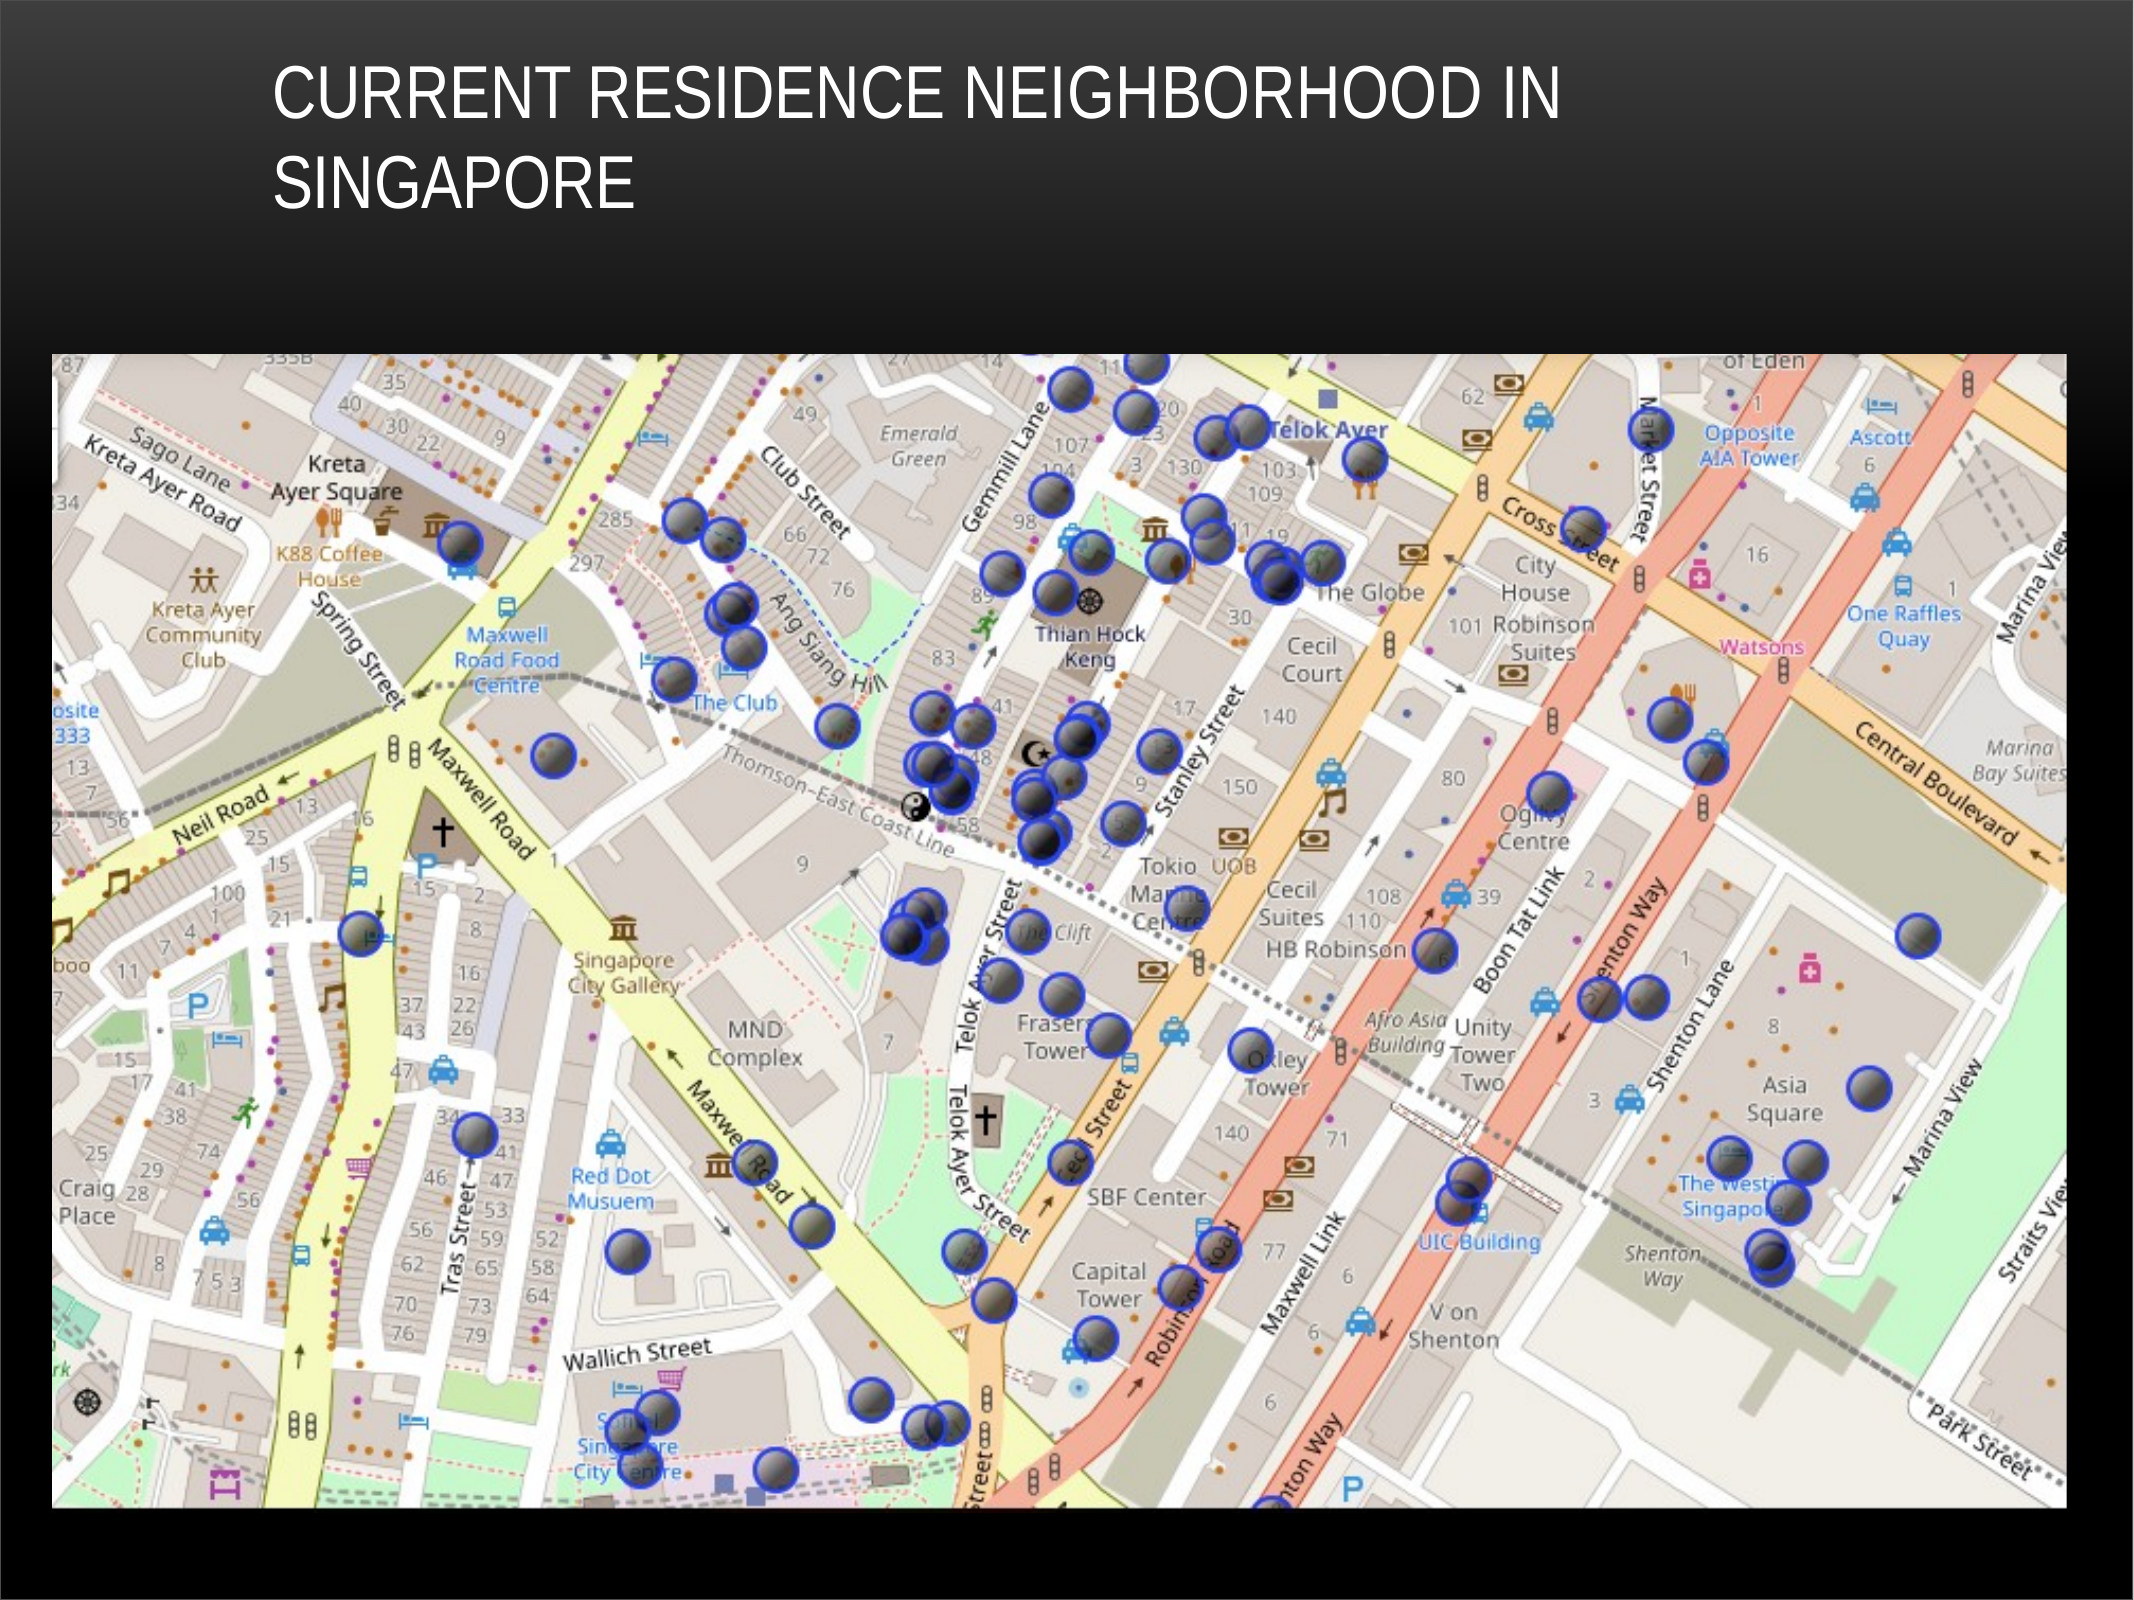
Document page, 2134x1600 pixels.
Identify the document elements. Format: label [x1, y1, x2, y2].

text_box [0, 0, 2134, 1600]
